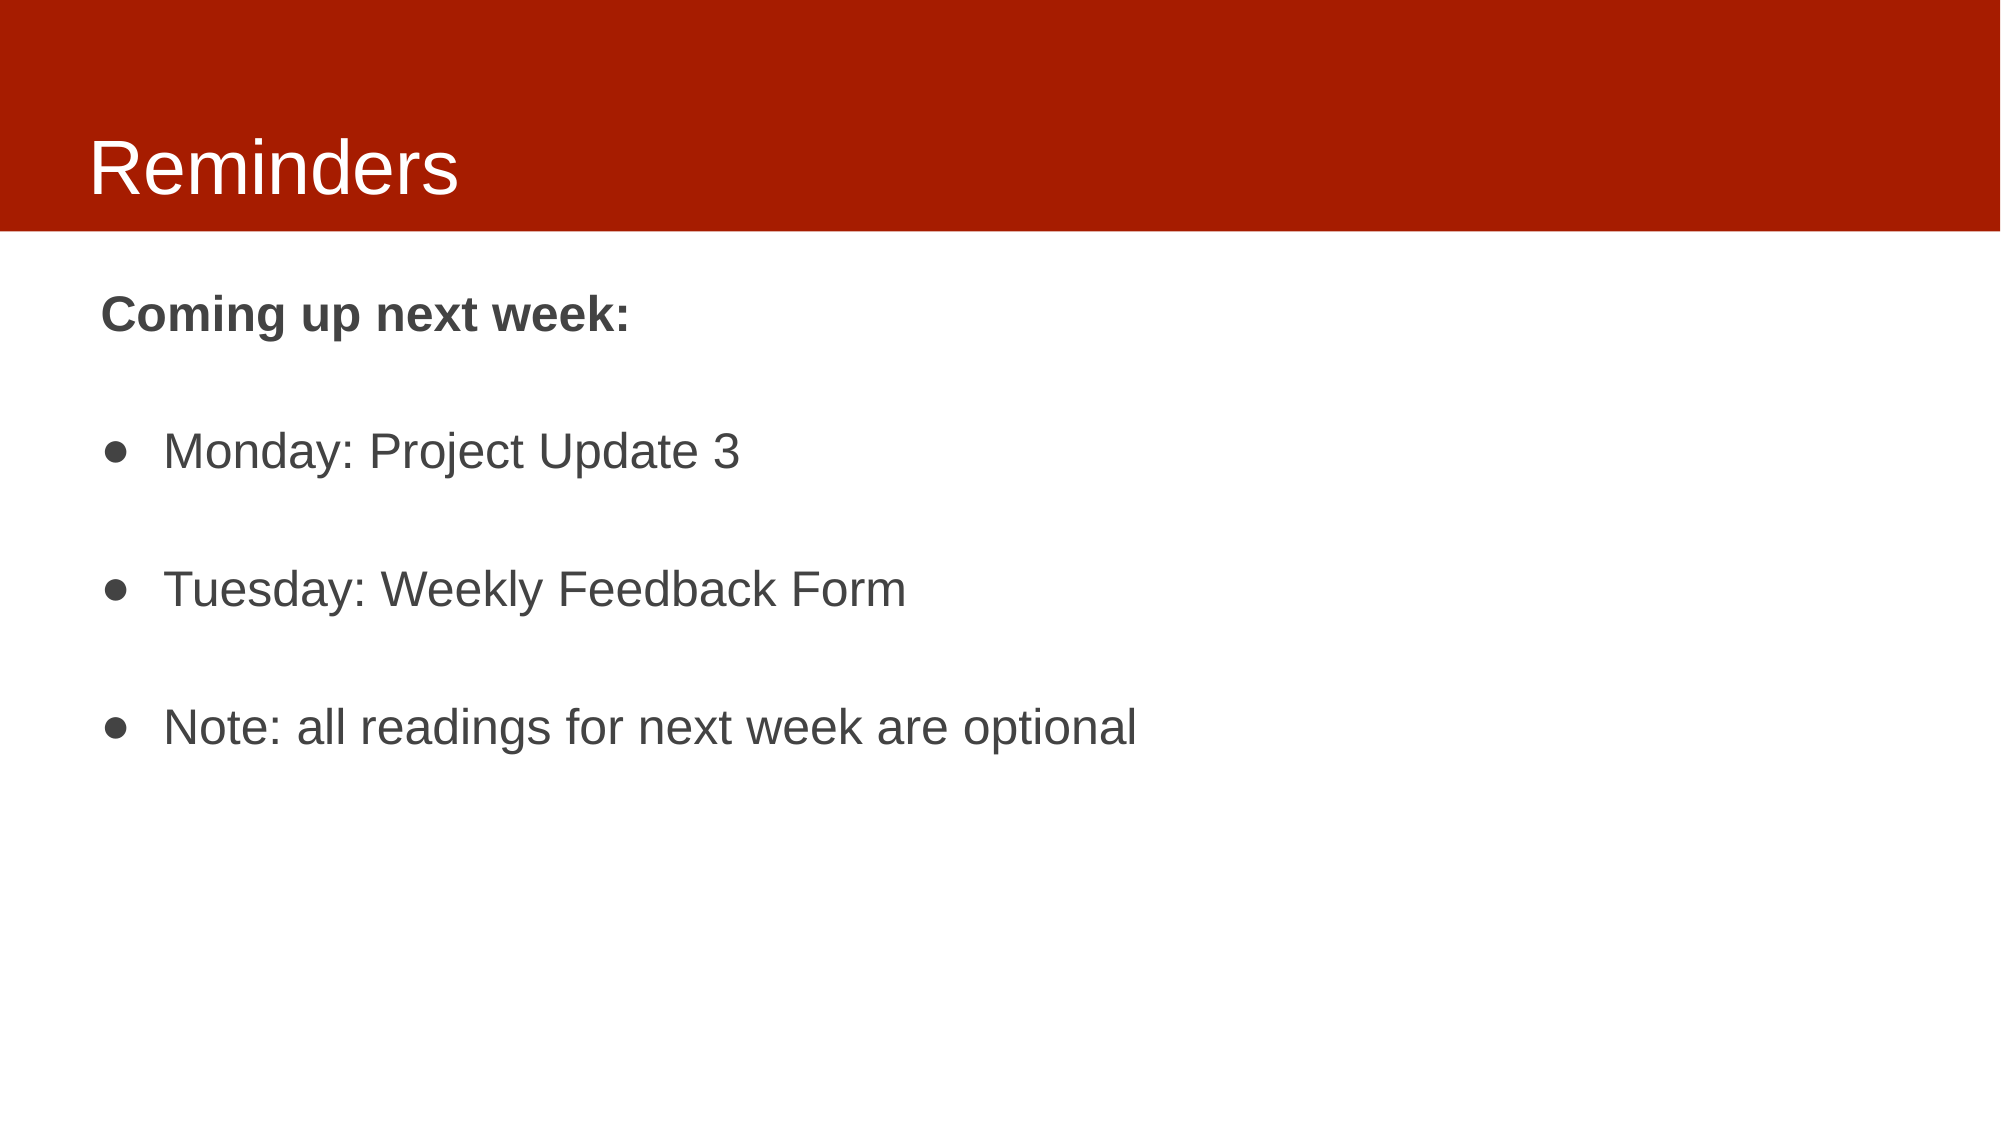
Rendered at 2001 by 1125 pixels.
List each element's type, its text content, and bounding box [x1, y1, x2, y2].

list Coming up next week: Monday: Project Update 3 Tuesday: Weekly Feedback Form Note: all readings for next week are optional [68, 252, 1932, 1000]
title Reminders [68, 97, 1932, 223]
